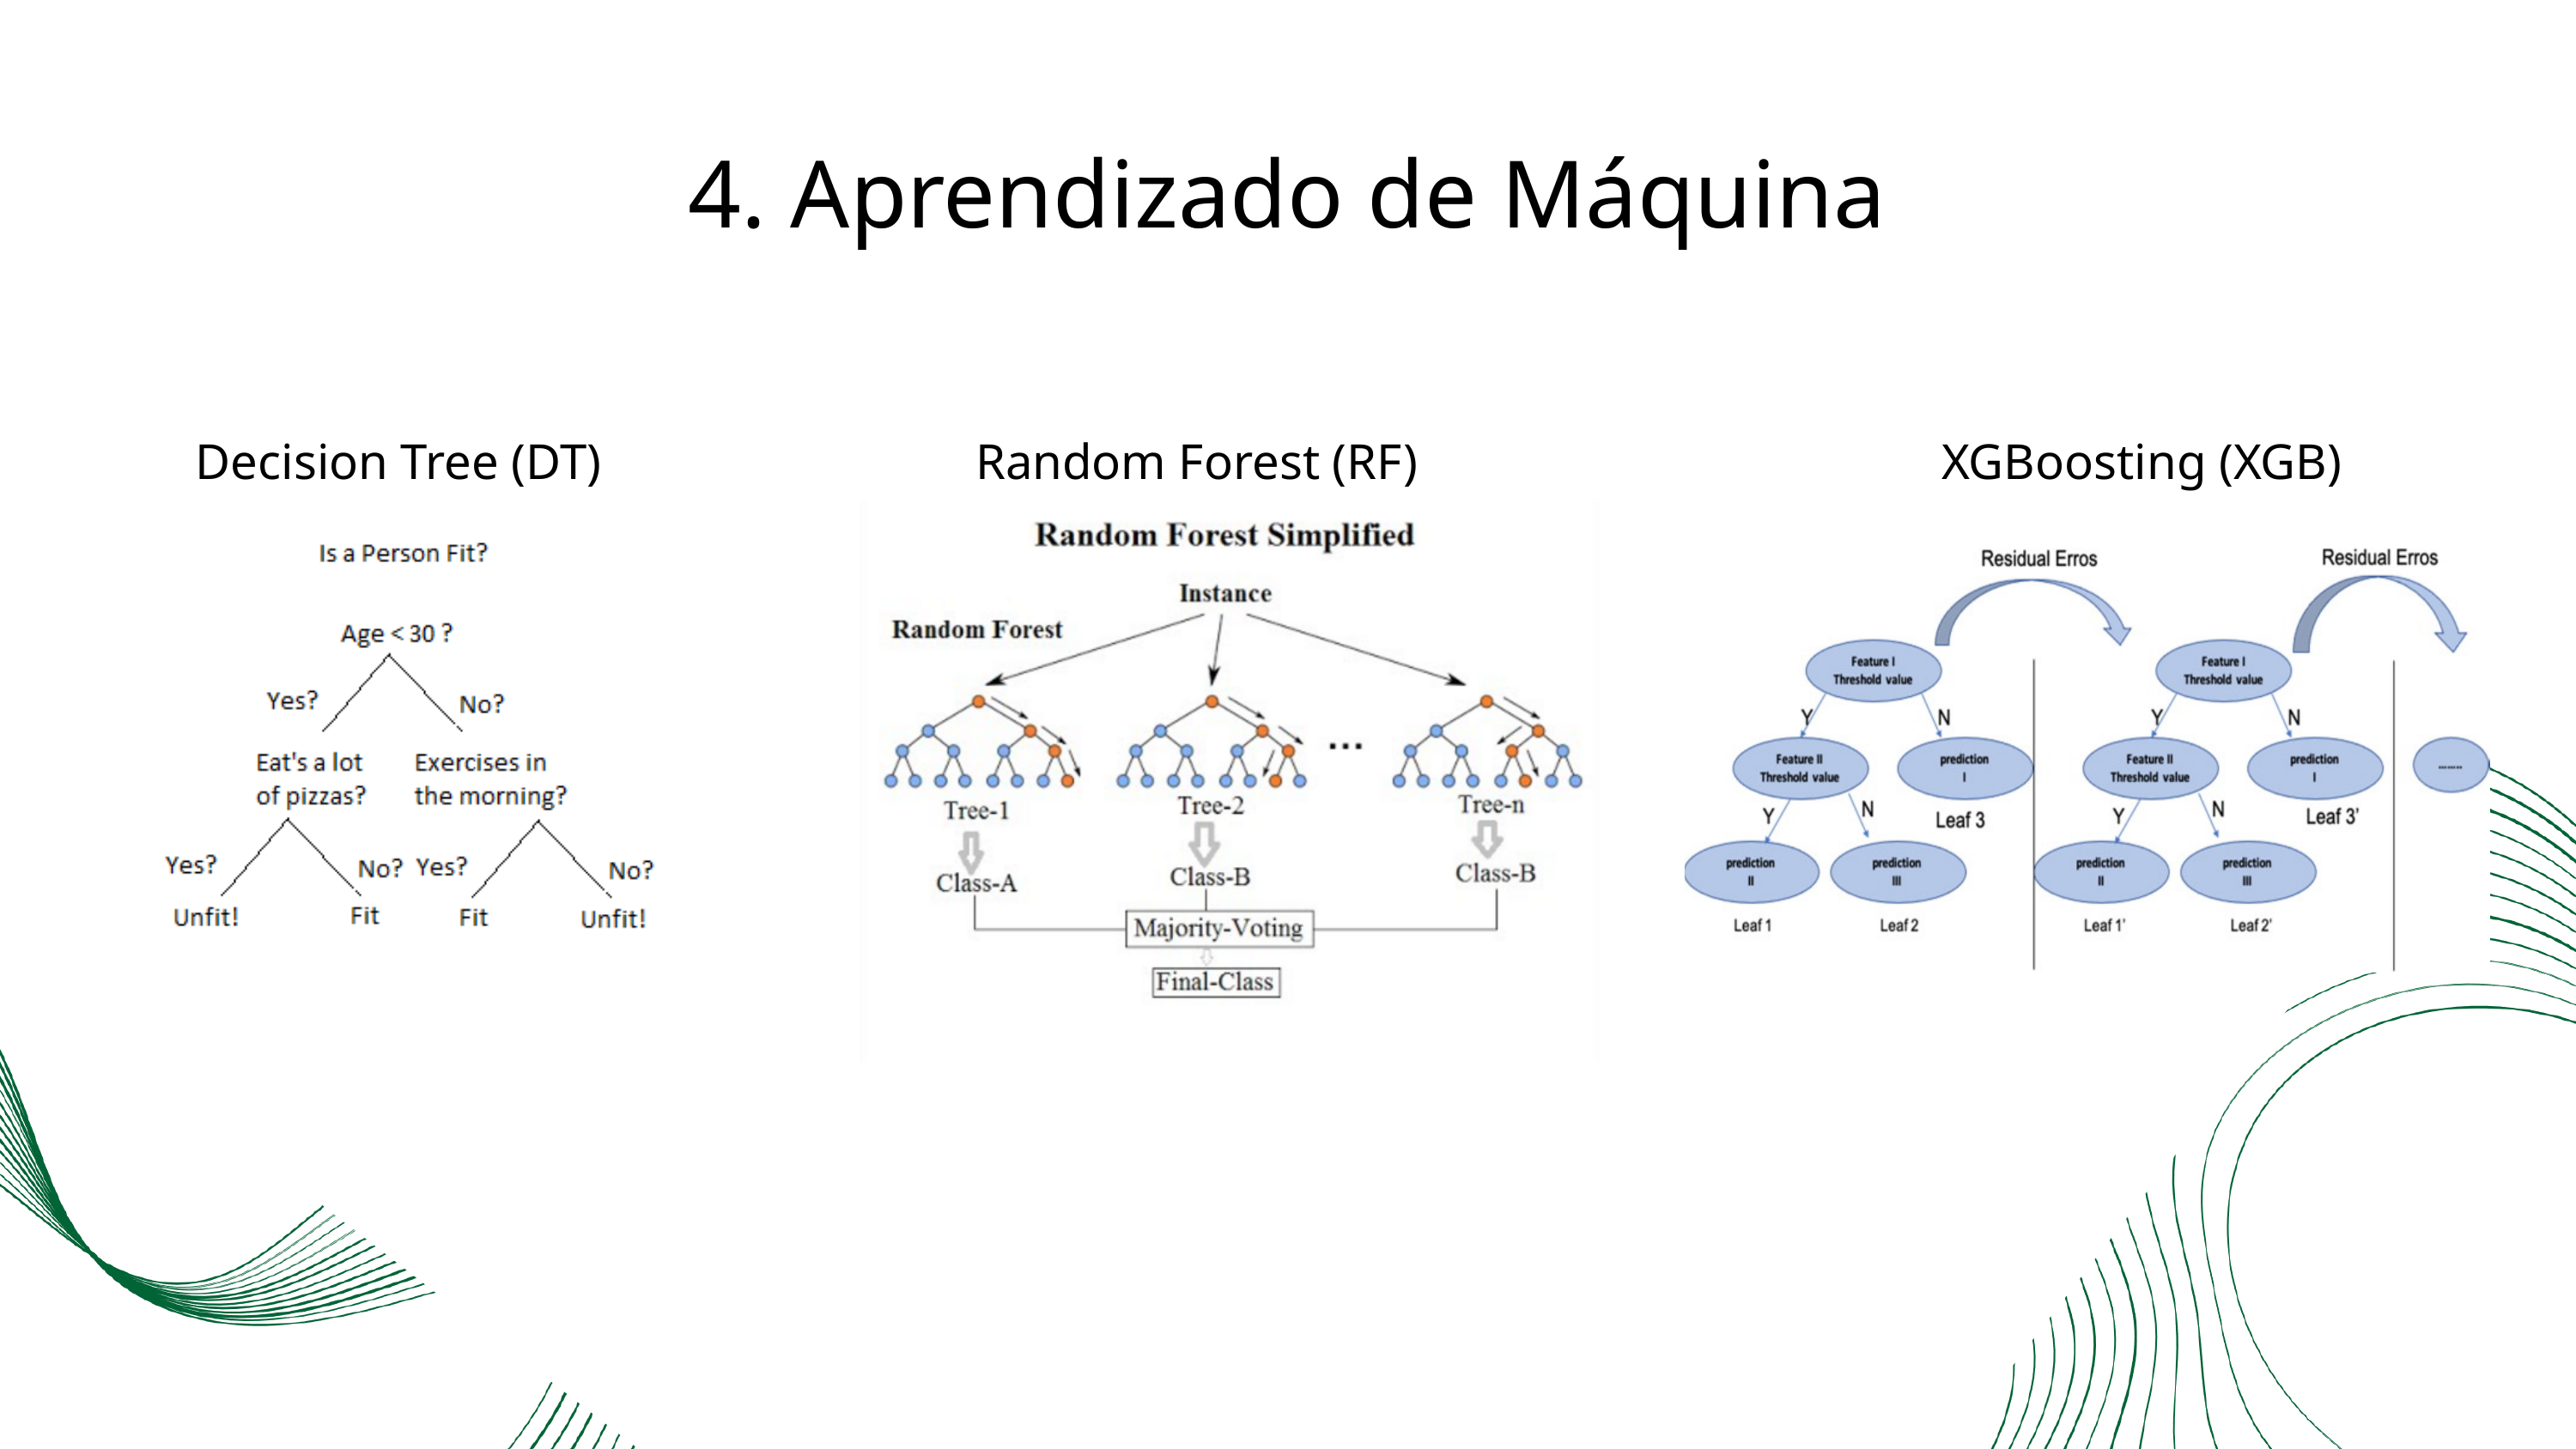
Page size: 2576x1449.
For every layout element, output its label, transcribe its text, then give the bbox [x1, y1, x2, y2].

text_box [21, 434, 2491, 1063]
text_box 4. Aprendizado de Máquina [554, 116, 2022, 247]
text_box [1948, 724, 2576, 1449]
text_box [0, 956, 639, 1449]
